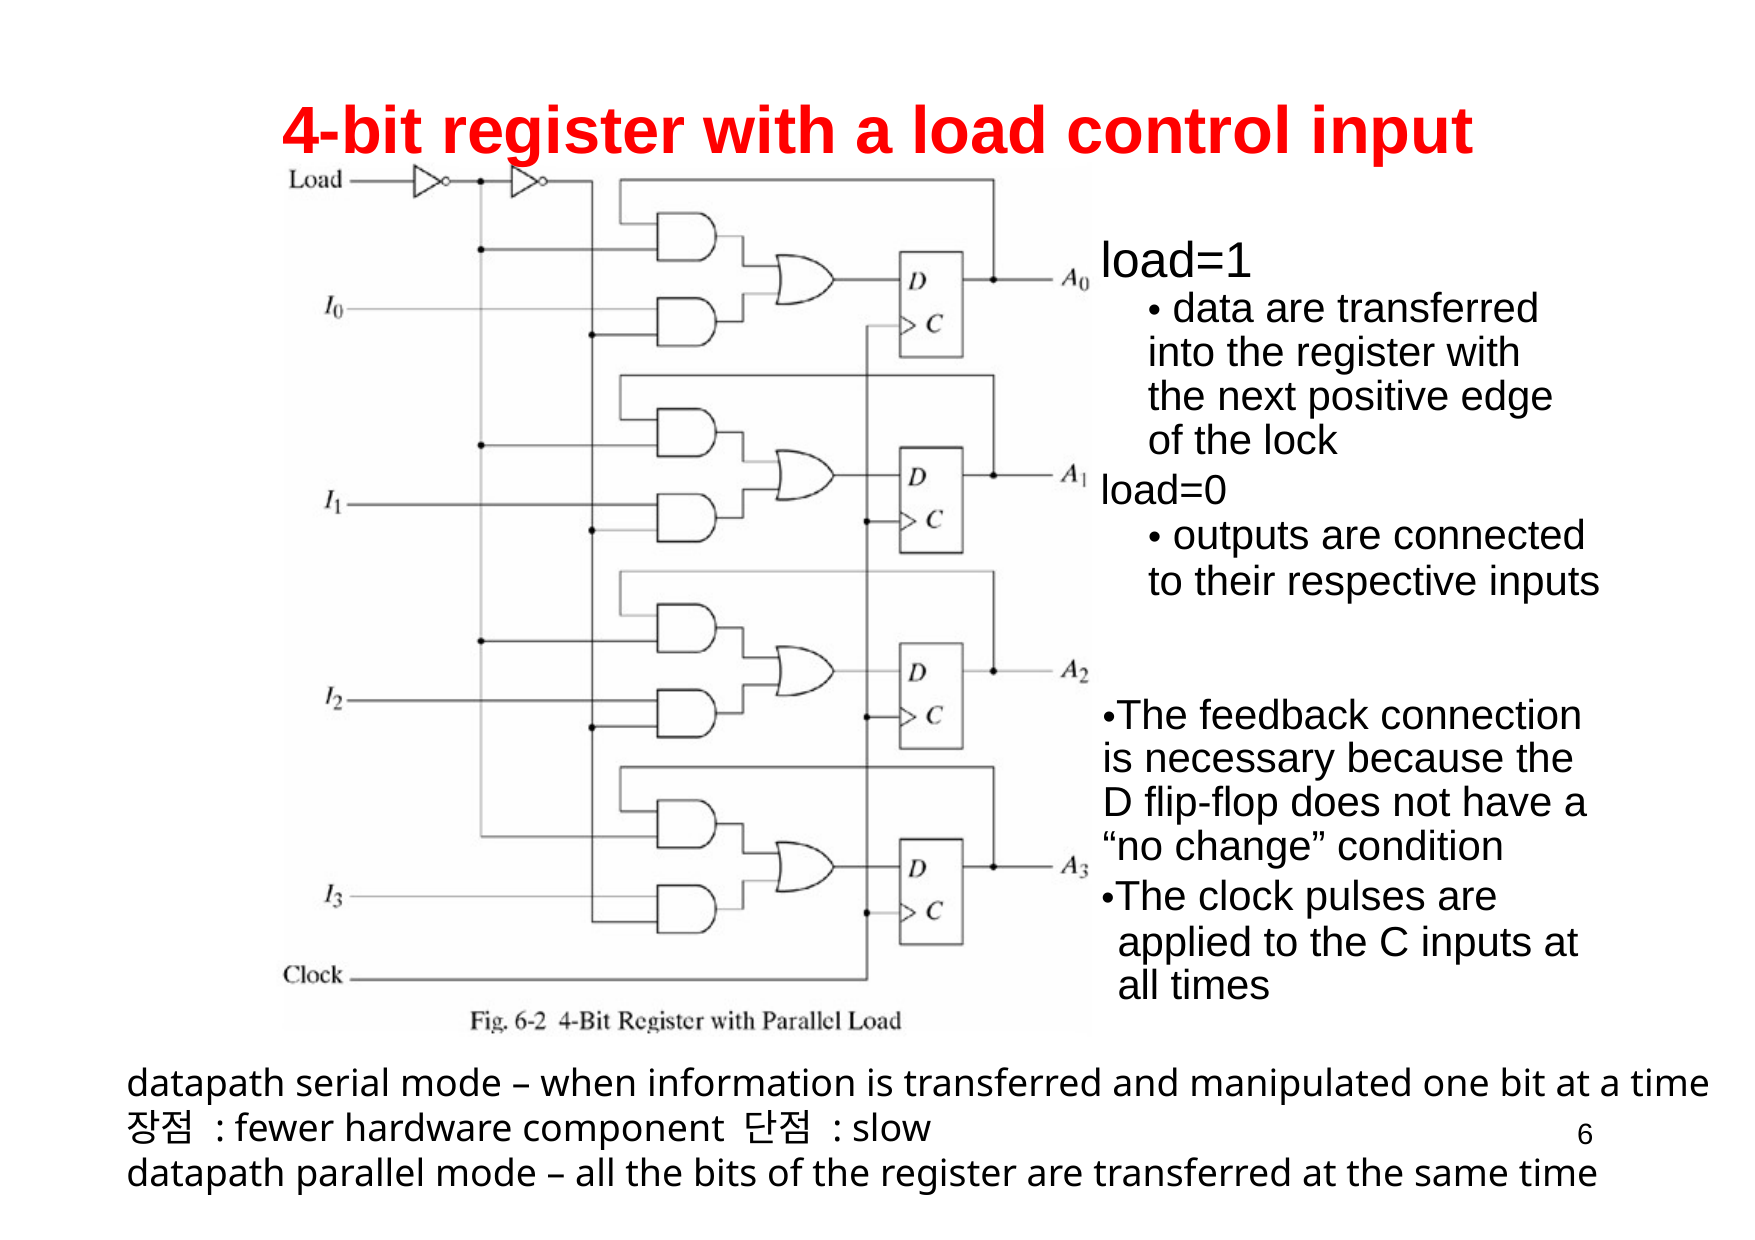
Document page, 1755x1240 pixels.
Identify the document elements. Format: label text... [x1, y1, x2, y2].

picture [168, 0, 1680, 1116]
text_box datapath serial mode – when information is transferred and manipulated one bit at a time 장점 : fewer hardware component 단점 : slow datapath parallel mode – all the bits of the register are transferred at the same time [111, 1051, 1736, 1202]
